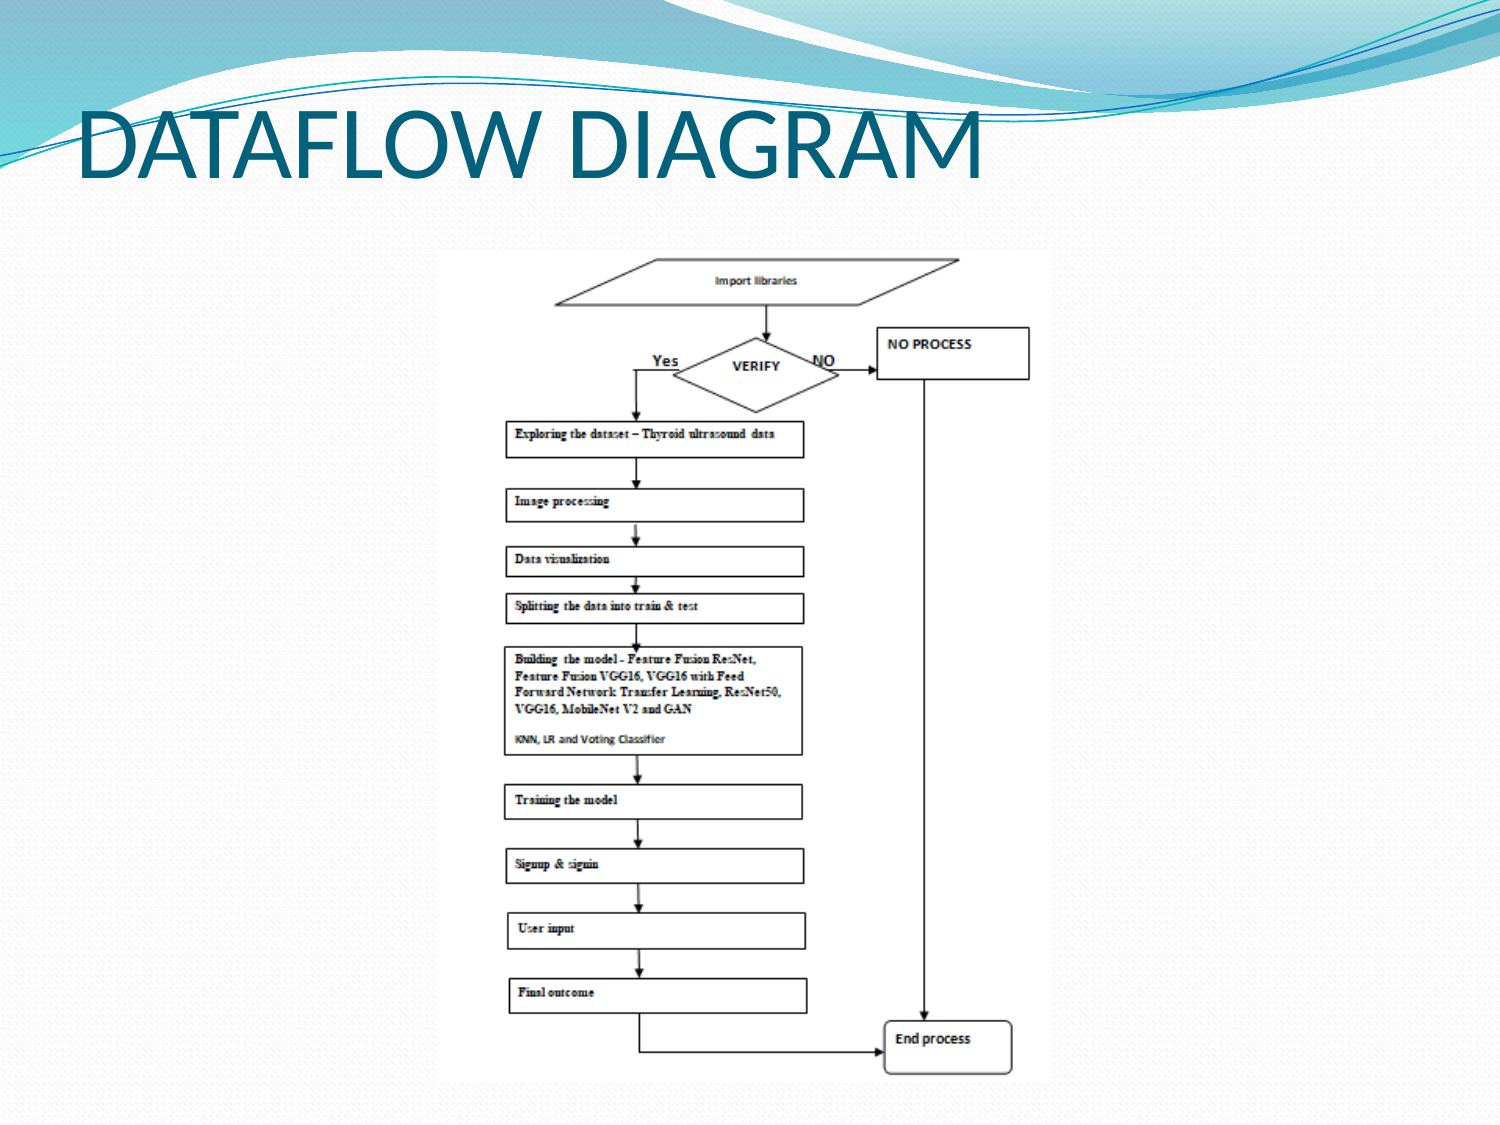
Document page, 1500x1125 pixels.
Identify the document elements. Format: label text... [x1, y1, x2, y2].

title DATAFLOW DIAGRAM [75, 62, 1425, 200]
picture [437, 249, 1052, 1083]
